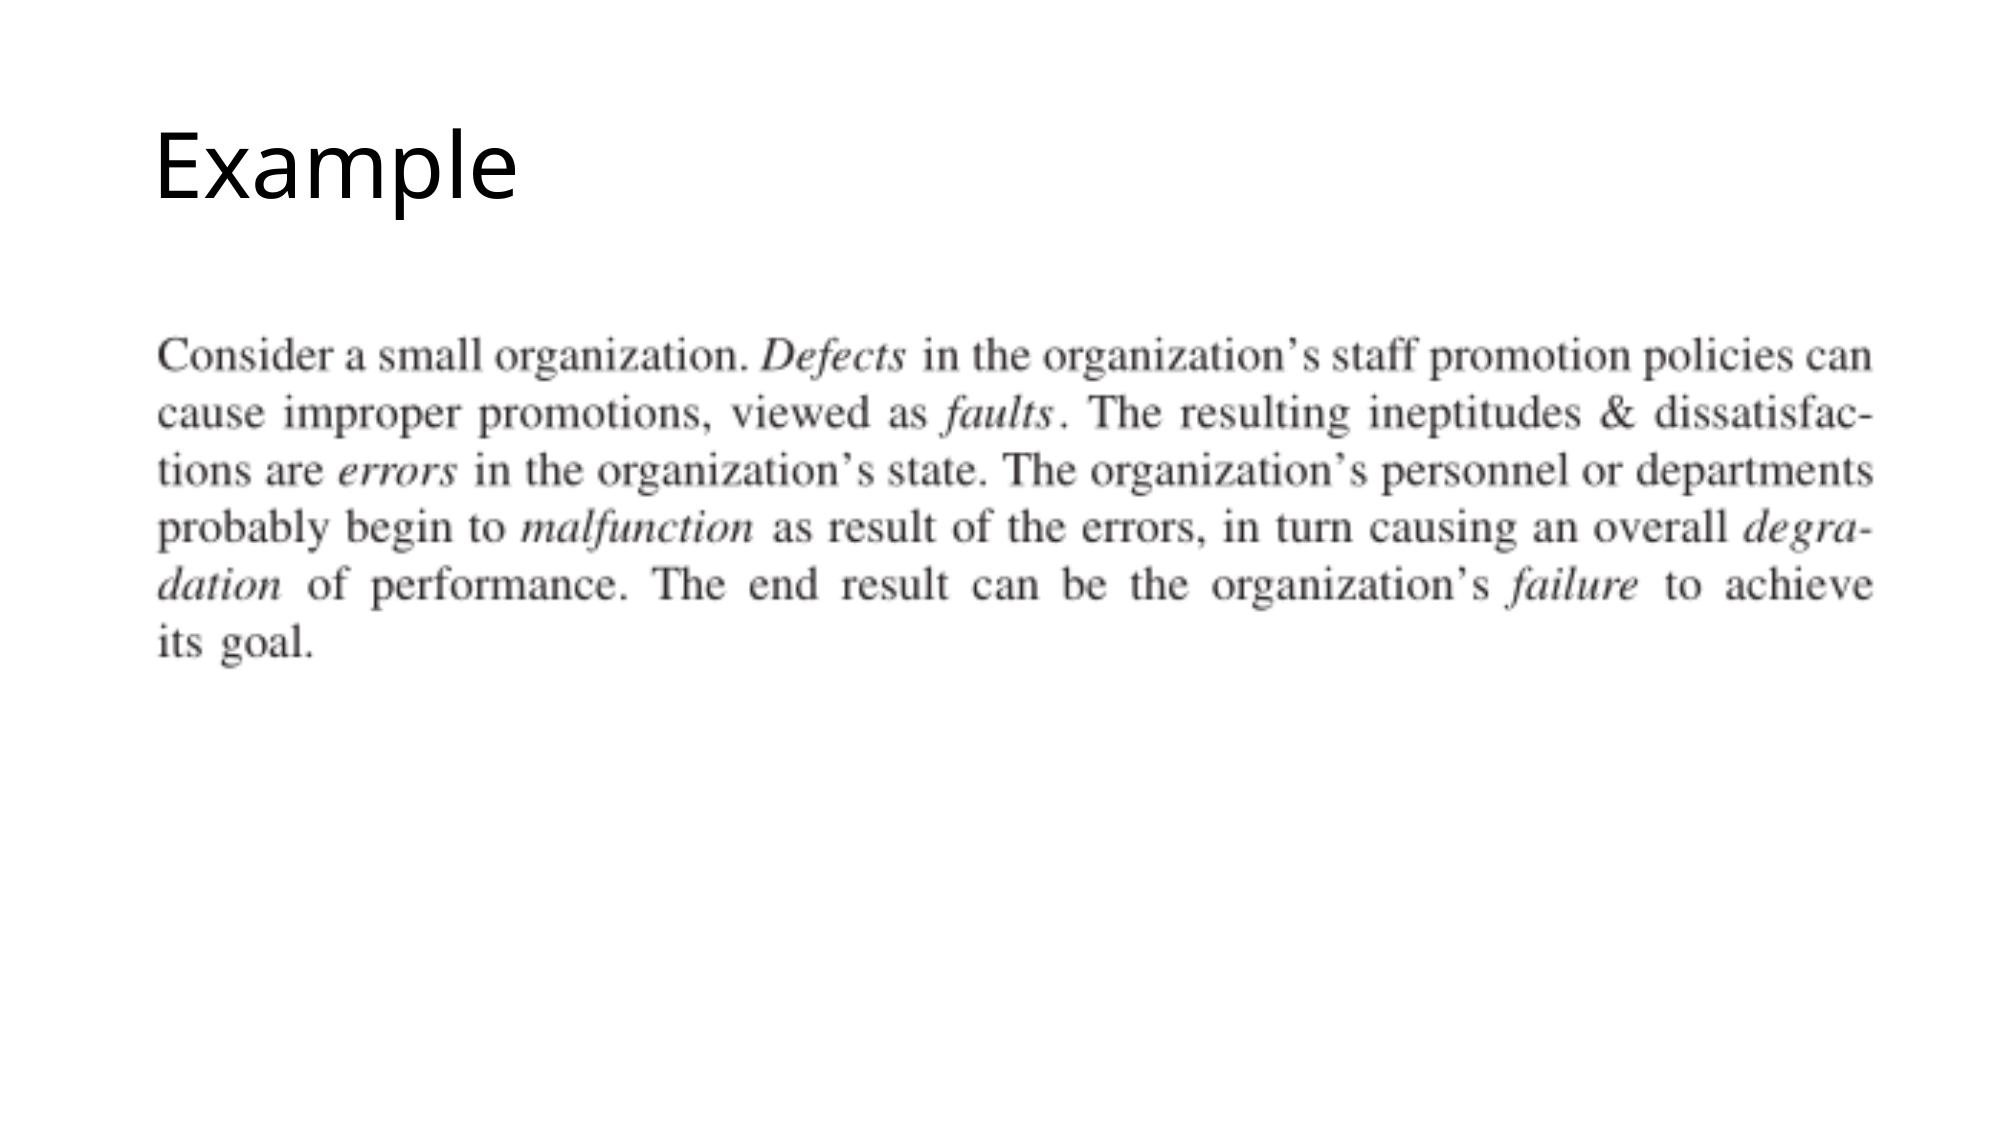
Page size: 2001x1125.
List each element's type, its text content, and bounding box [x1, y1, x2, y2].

title Example [137, 59, 1863, 278]
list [108, 310, 2000, 724]
